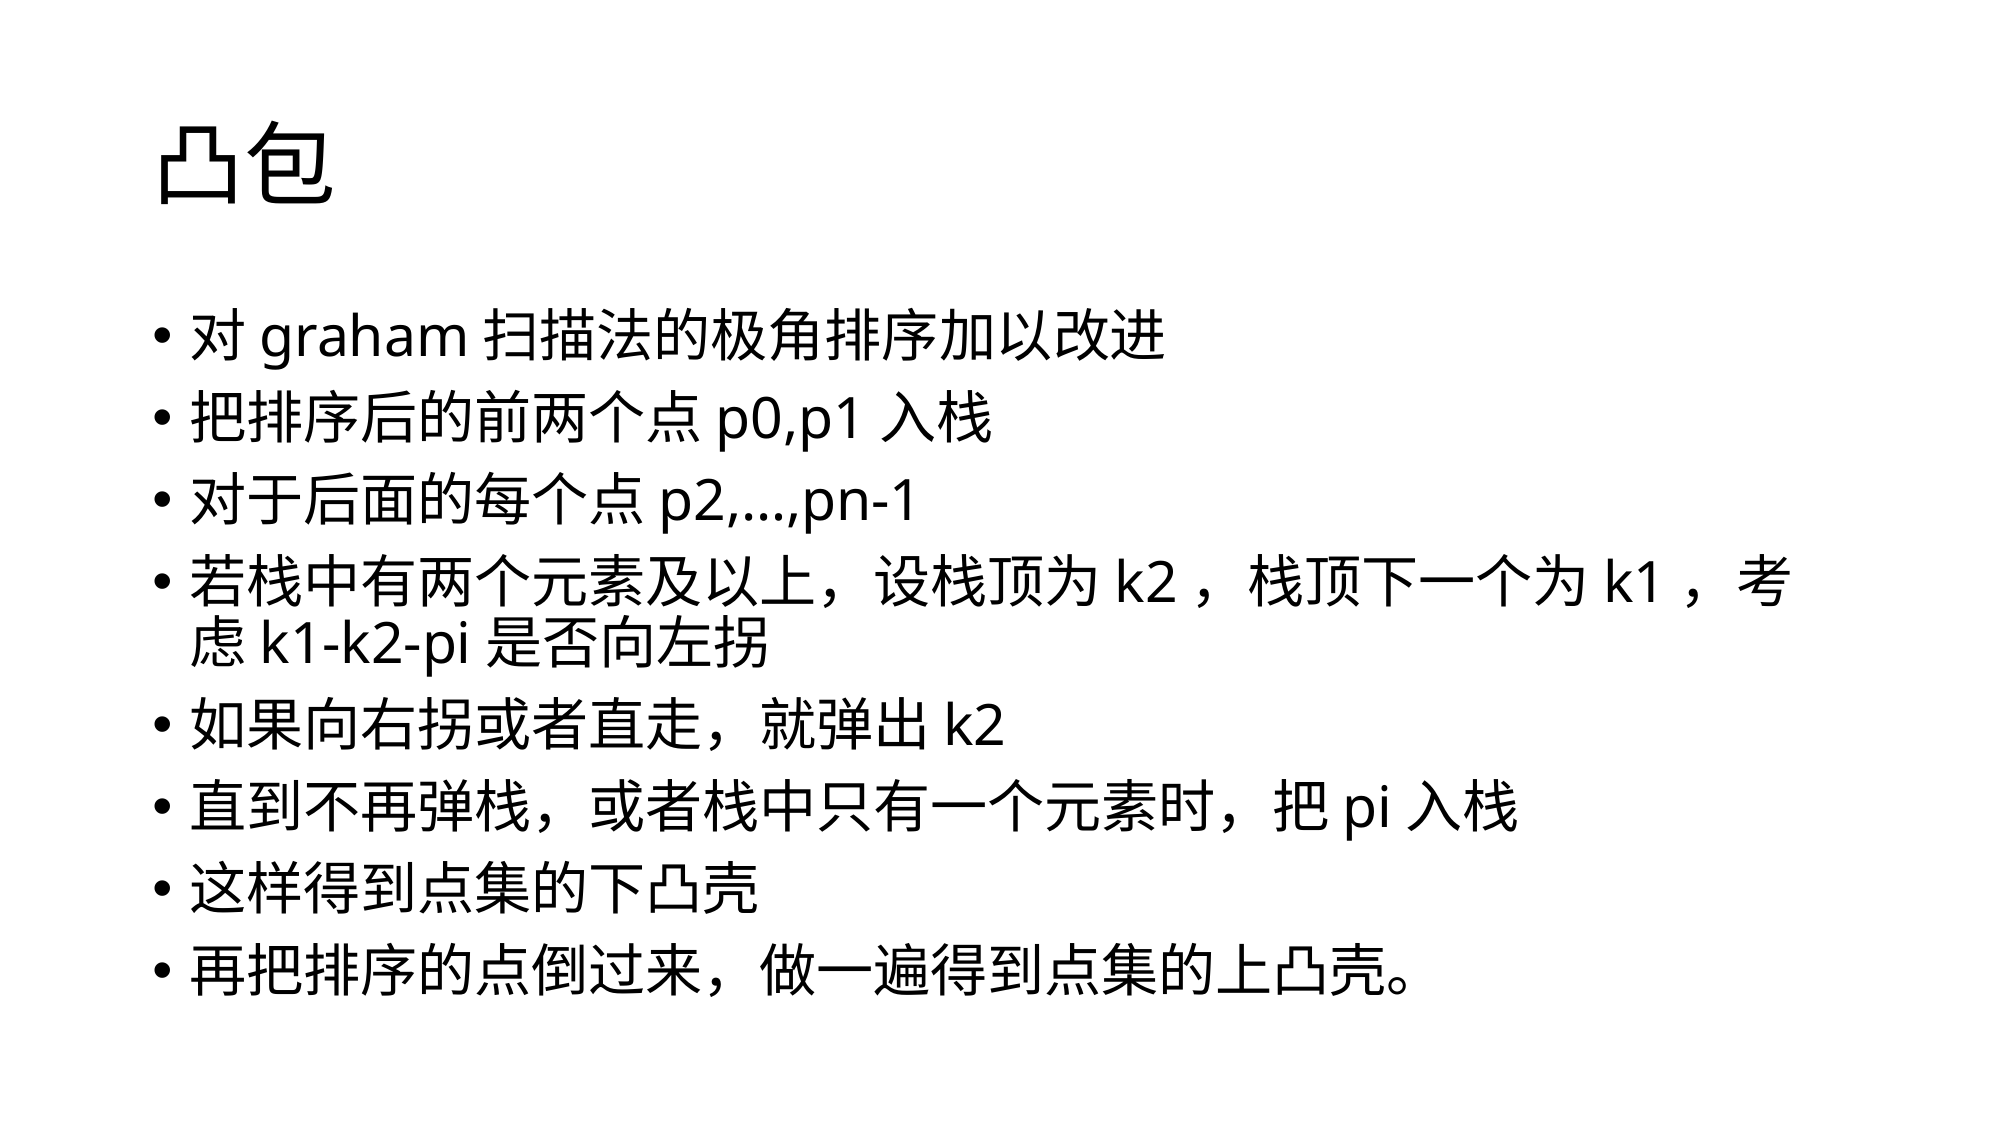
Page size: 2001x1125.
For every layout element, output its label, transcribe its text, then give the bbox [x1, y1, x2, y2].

list 对graham扫描法的极角排序加以改进 把排序后的前两个点p0,p1入栈 对于后面的每个点p2,…,pn-1 若栈中有两个元素及以上，设栈顶为k2，栈顶下一个为k1，考虑k1-k2-pi是否向左拐 如果向右拐或者直走，就弹出k2 直到不再弹栈，或者栈中只有一个元素时，把pi入栈 这样得到点集的下凸壳 再把排序的点倒过来，做一遍得到点集的上凸壳。 [137, 299, 1863, 1014]
title 凸包 [137, 59, 1863, 278]
